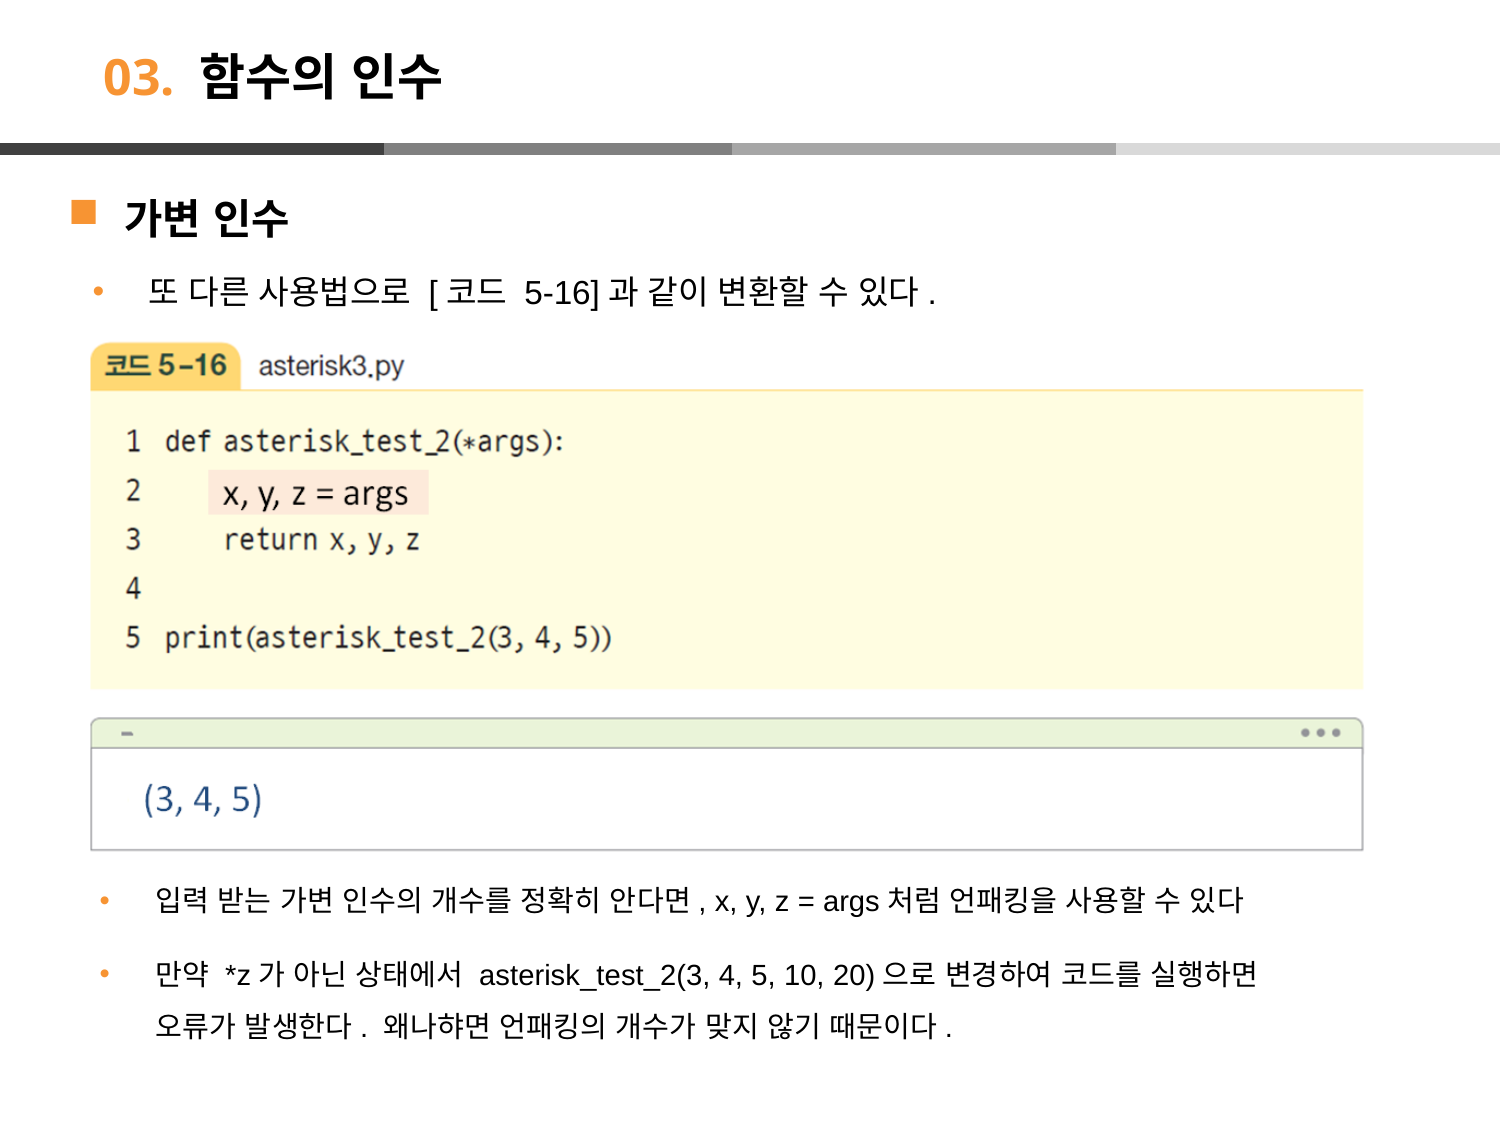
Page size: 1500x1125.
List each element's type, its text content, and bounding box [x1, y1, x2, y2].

text_box 입력 받는 가변 인수의 개수를 정확히 안다면, x, y, z = args처럼 언패킹을 사용할 수 있다 만약 *z가 아닌 상태에서 asterisk_test_2(3, 4, 5, 10, 20)으로 변경하여 코드를 실행하면 오류가 발생한다. 왜나햐면 언패킹의 개수가 맞지 않기 때문이다. [84, 865, 1361, 1047]
text_box 또 다른 사용법으로 [코드 5-16]과 같이 변환할 수 있다. [77, 243, 1354, 315]
title 03. 함수의 인수 [88, 30, 1211, 121]
picture [84, 337, 1368, 859]
list 가변 인수 [52, 160, 1400, 256]
